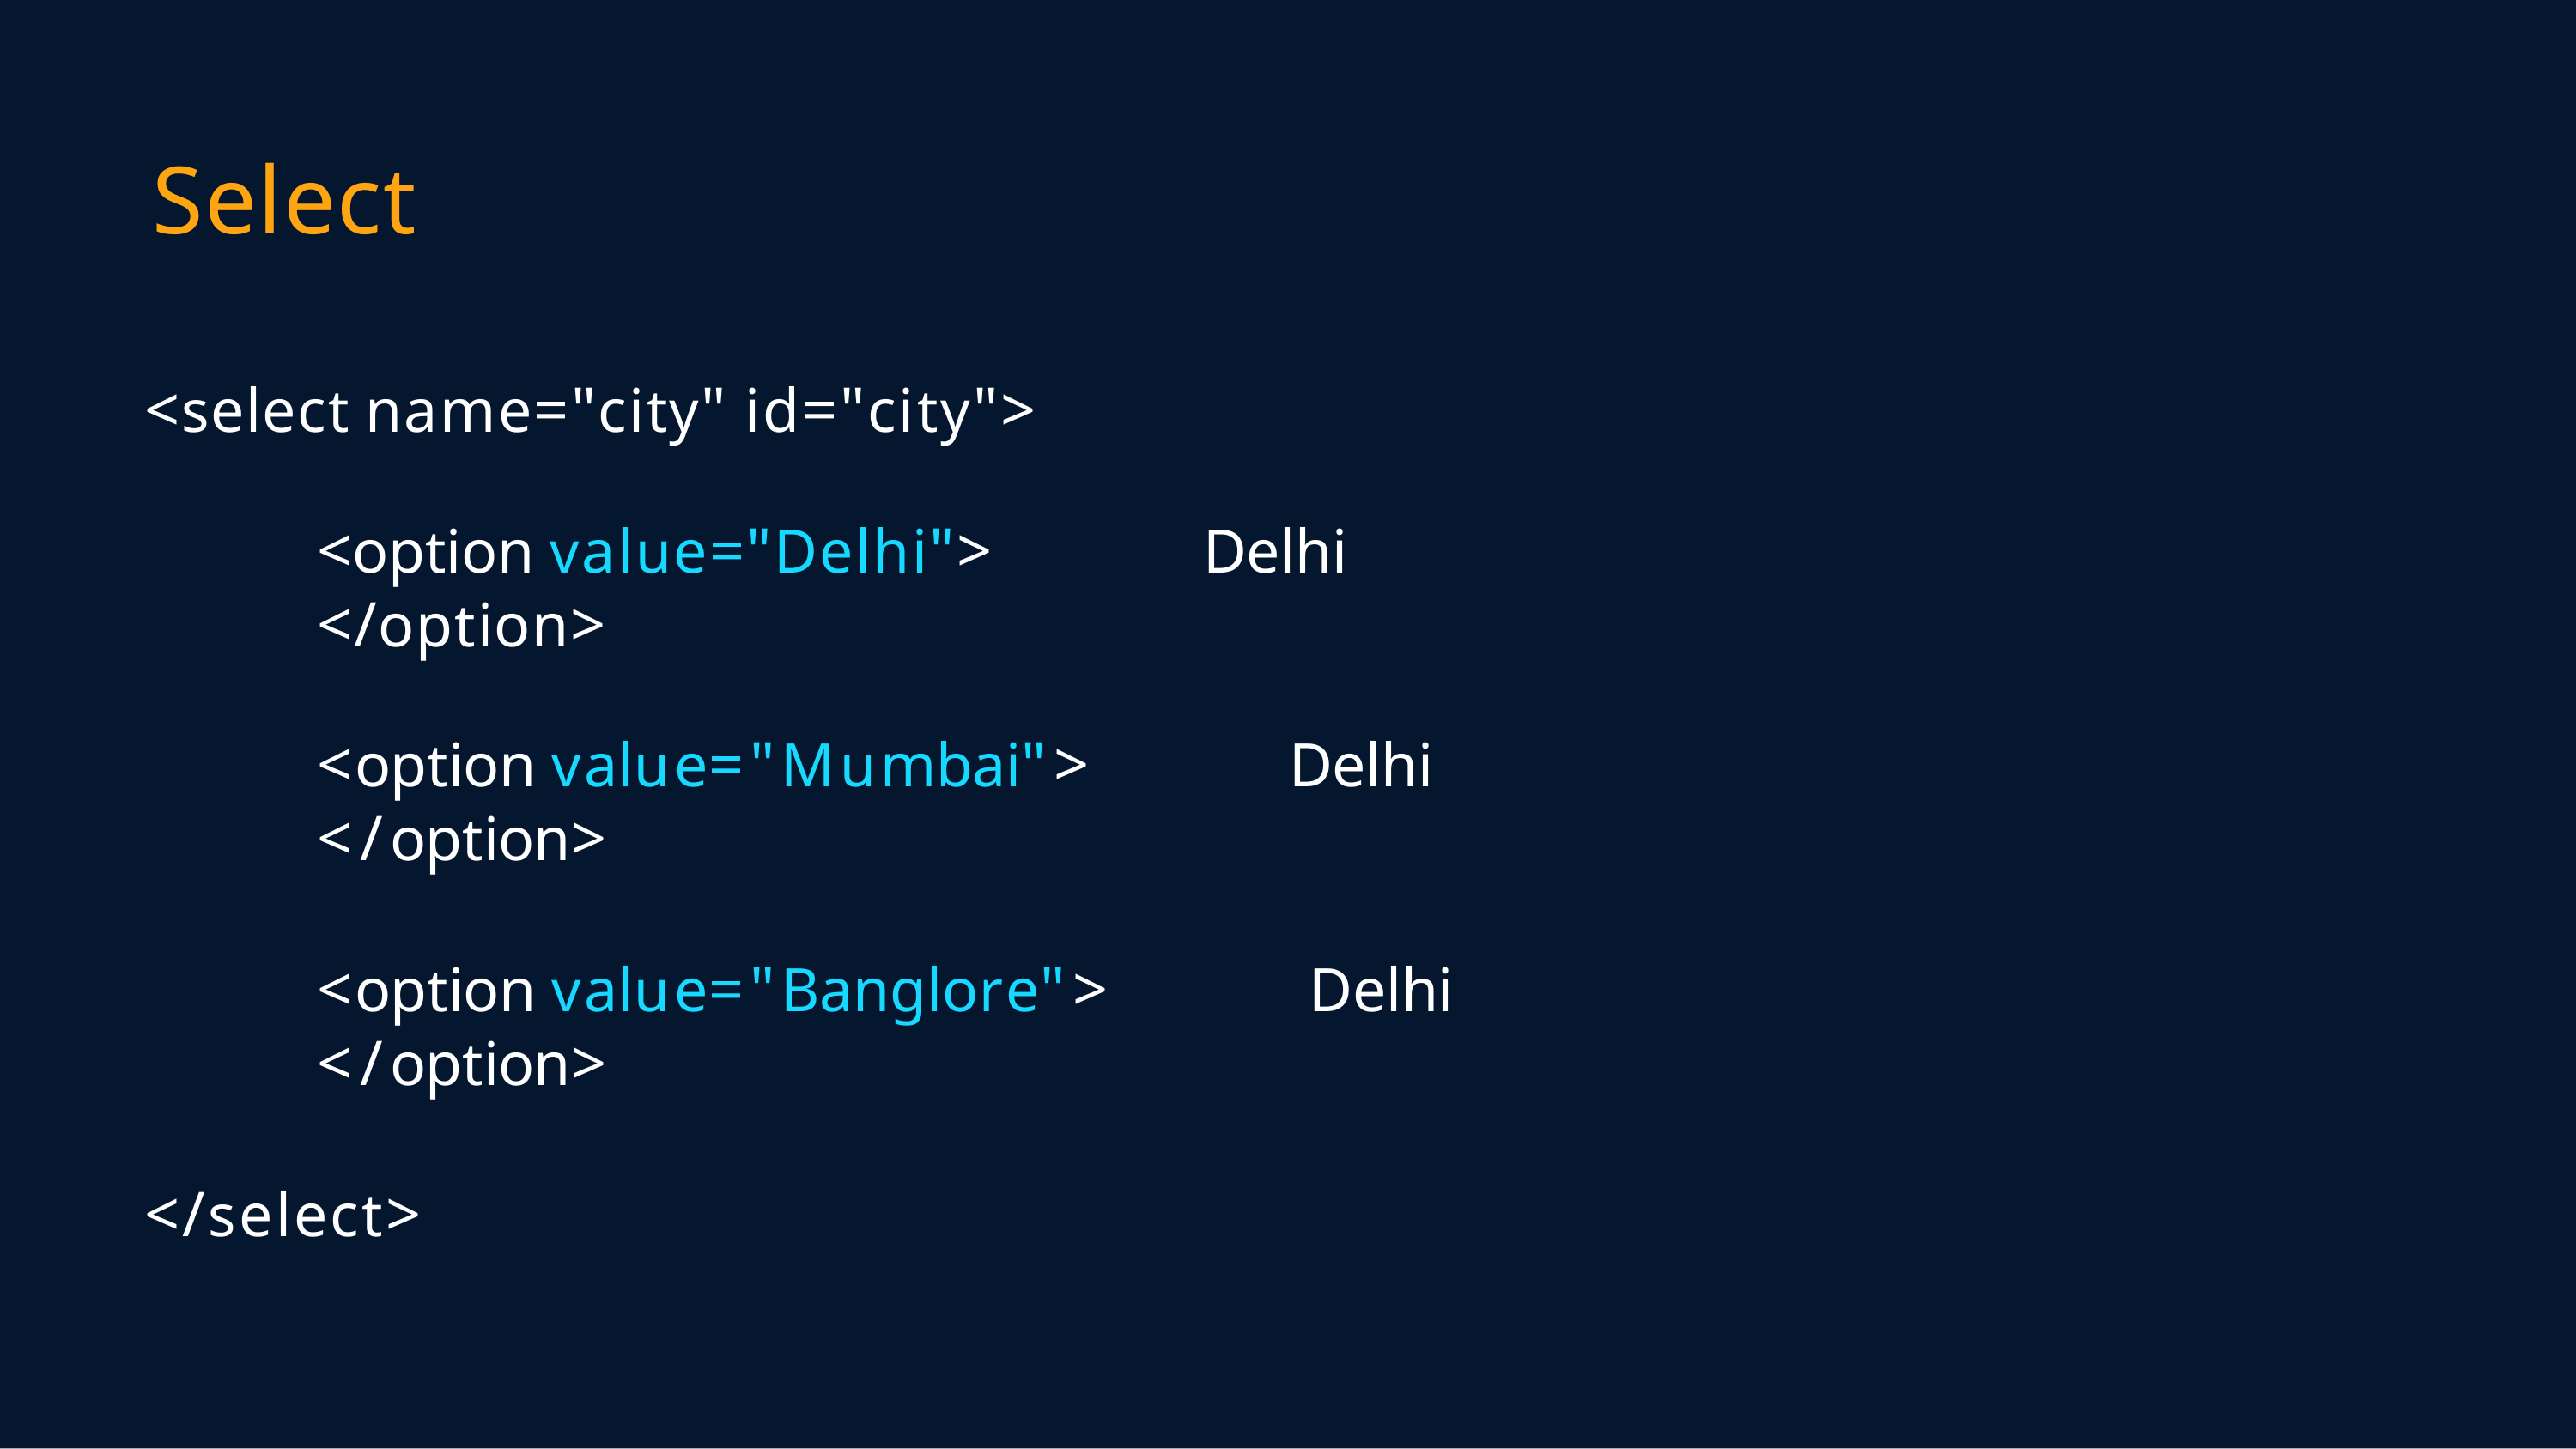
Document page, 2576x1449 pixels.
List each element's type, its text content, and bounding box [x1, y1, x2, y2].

title Select [150, 138, 428, 368]
text_box <select name="city" id="city"> <option value="Delhi"> Delhi </option> <option value="Mumbai"> Delhi </option> <option value="Banglore"> Delhi </option> </select> [143, 368, 1594, 1249]
